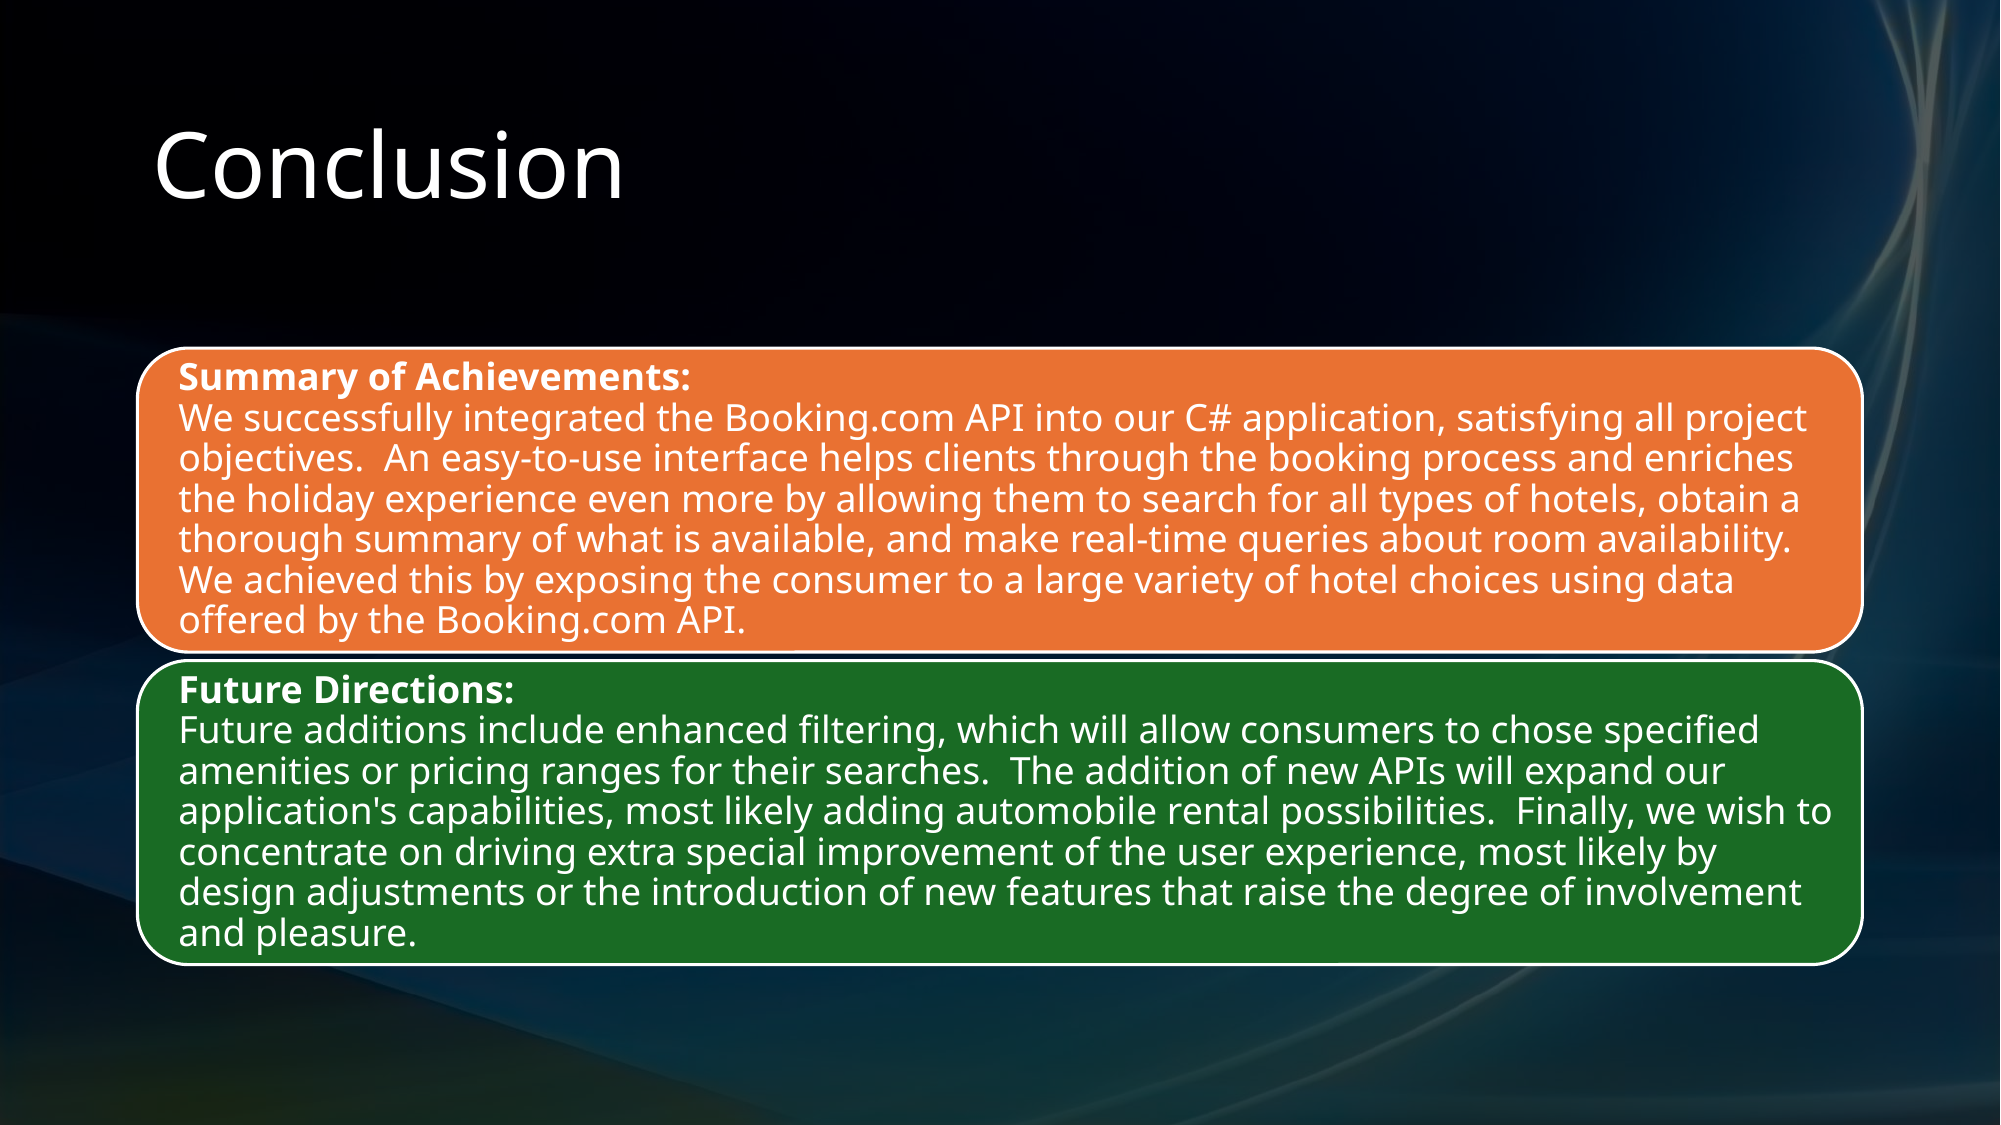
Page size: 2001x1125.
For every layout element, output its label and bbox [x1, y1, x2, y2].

picture [0, 0, 2000, 1125]
list [136, 298, 1863, 1014]
